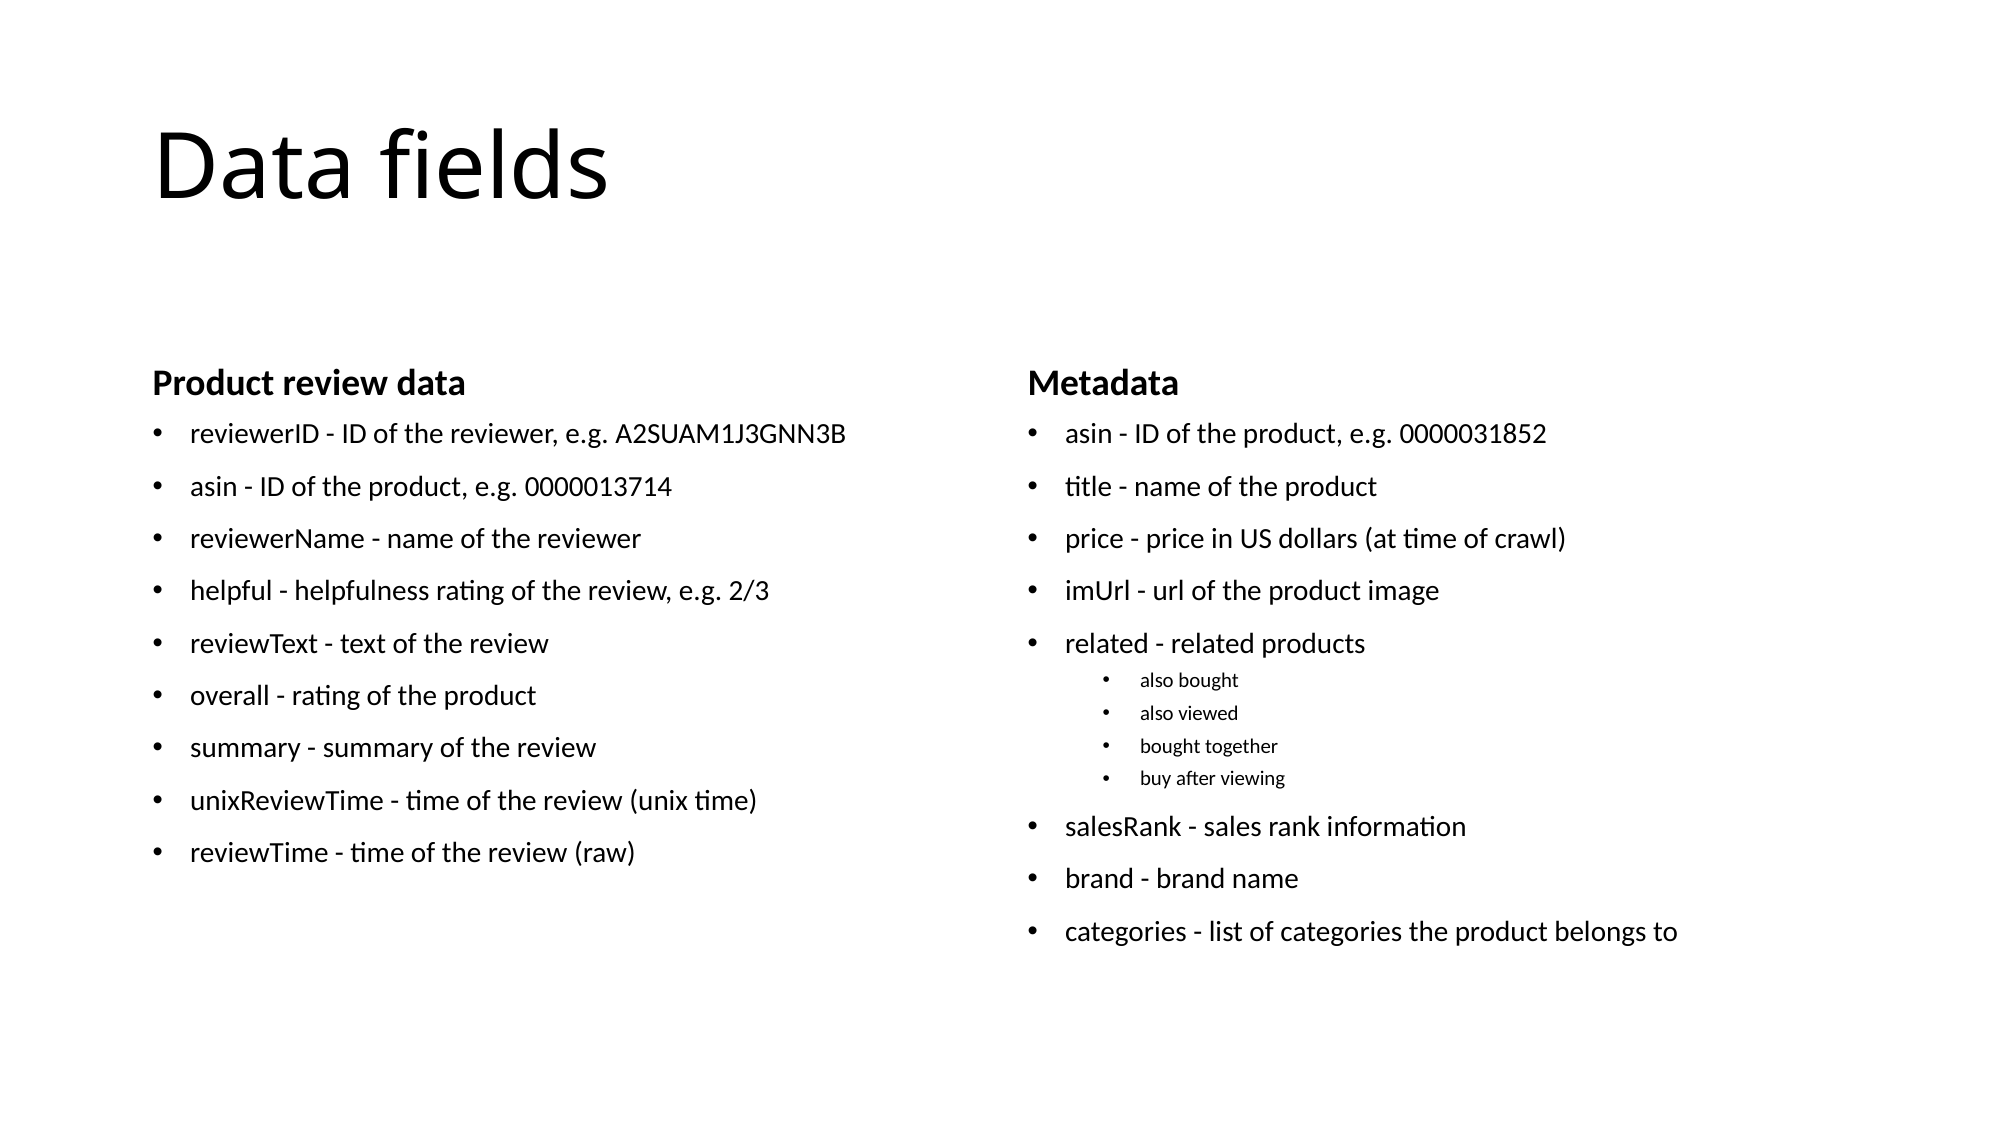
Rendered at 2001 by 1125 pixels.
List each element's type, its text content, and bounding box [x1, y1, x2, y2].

list asin - ID of the product, e.g. 0000031852 title - name of the product price - price in US dollars (at time of crawl) imUrl - url of the product image related - related products also bought also viewed bought together buy after viewing salesRank - sales rank information brand - brand name categories - list of categories the product belongs to [1012, 410, 1863, 1016]
title Data fields [137, 59, 1863, 278]
list Metadata [1012, 275, 1863, 410]
list reviewerID - ID of the reviewer, e.g. A2SUAM1J3GNN3B asin - ID of the product, e.g. 0000013714 reviewerName - name of the reviewer helpful - helpfulness rating of the review, e.g. 2/3 reviewText - text of the review overall - rating of the product summary - summary of the review unixReviewTime - time of the review (unix time) reviewTime - time of the review (raw) [137, 410, 984, 1016]
list Product review data [137, 275, 984, 410]
